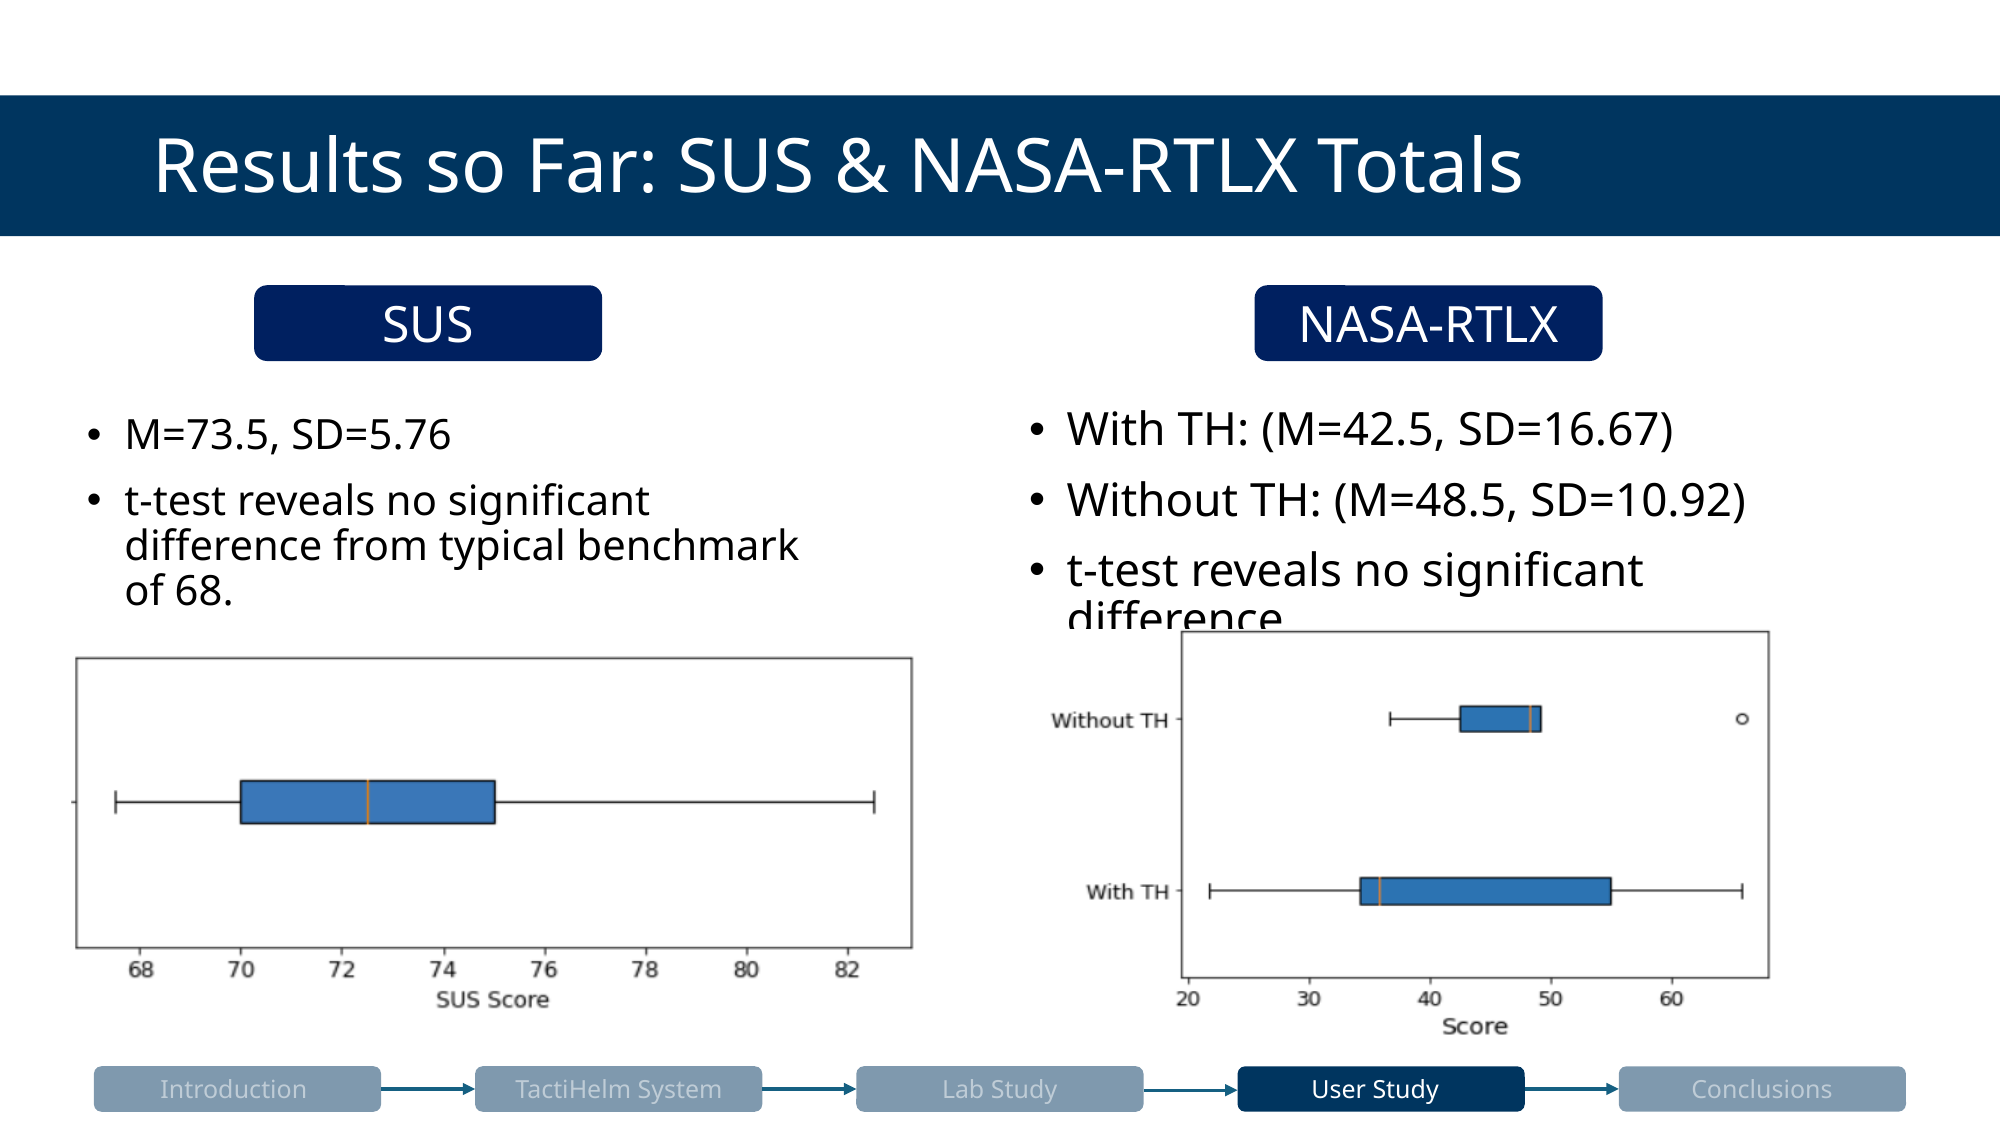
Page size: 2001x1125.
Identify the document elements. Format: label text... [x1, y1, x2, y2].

text_box [1863, 94, 2000, 238]
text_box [93, 1065, 1907, 1113]
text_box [1254, 284, 1604, 362]
list M=73.5, SD=5.76 t-test reveals no significant difference from typical benchmark of 68. [71, 406, 837, 605]
text_box [0, 94, 137, 238]
title Results so Far: SUS & NASA-RTLX Totals [137, 59, 1863, 278]
picture [1042, 628, 1777, 1042]
picture [71, 648, 925, 1014]
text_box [253, 284, 603, 362]
text_box With TH: (M=42.5, SD=16.67) Without TH: (M=48.5, SD=10.92) t-test reveals no significant difference [1014, 398, 1843, 617]
